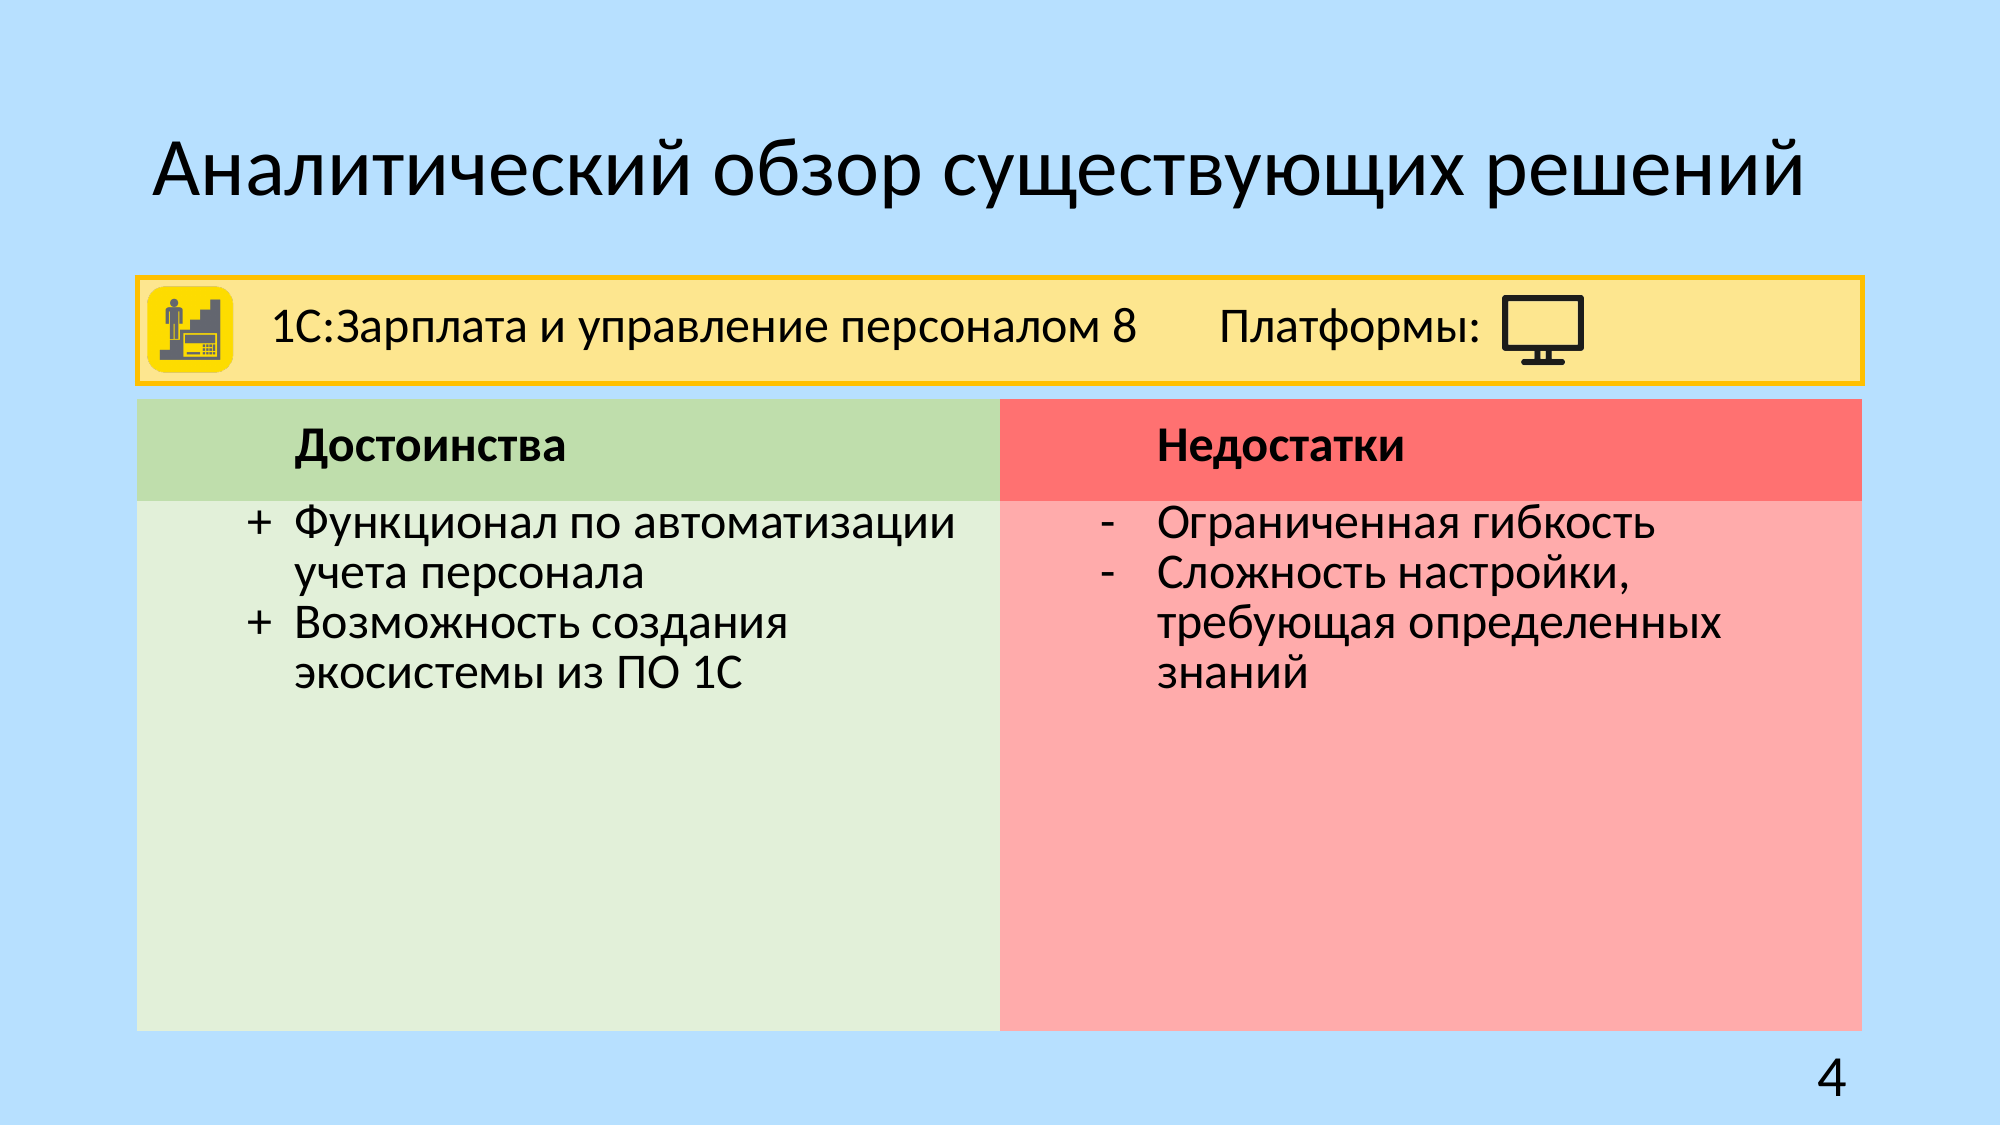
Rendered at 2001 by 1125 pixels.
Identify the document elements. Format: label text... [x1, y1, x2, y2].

table_cell Функционал по автоматизации учета персонала Возможность создания экосистемы из ПО 1С [137, 501, 1000, 1031]
picture [1502, 289, 1584, 371]
table_cell Ограниченная гибкость Сложность настройки, требующая определенных знаний [1000, 501, 1862, 1031]
table_header 1С:Зарплата и управление персоналом 8 [256, 280, 1204, 381]
table_header Платформы: [1204, 280, 1860, 381]
table_header Недостатки [1000, 399, 1862, 501]
table_header Достоинства [137, 399, 1000, 501]
slide_number 4 [1412, 1042, 1863, 1103]
title Аналитический обзор существующих решений [137, 59, 1863, 275]
table_header [140, 280, 256, 381]
picture [137, 280, 245, 380]
